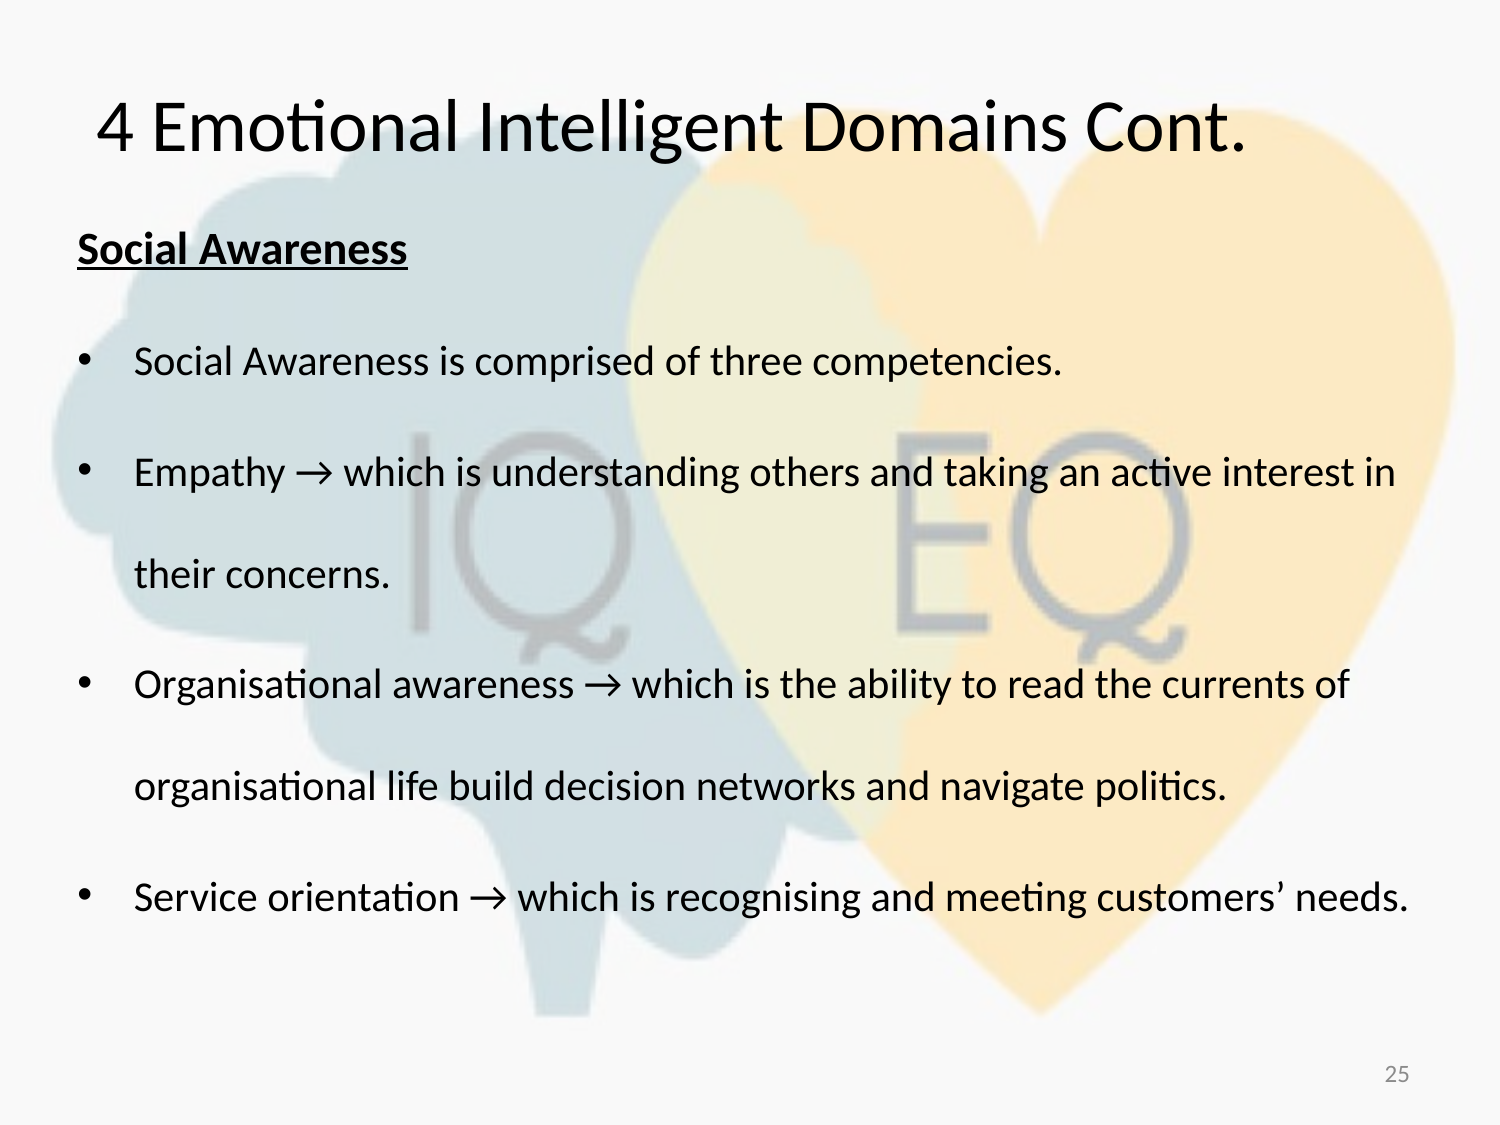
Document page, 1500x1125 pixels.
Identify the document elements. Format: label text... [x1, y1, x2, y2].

text_box 4 Emotional Intelligent Domains Cont. [6, 37, 1357, 205]
slide_number 25 [1074, 1042, 1425, 1103]
list Social Awareness Social Awareness is comprised of three competencies. Empathy → which is understanding others and taking an active interest in their concerns. Organisational awareness → which is the ability to read the currents of organisational life build decision networks and navigate politics. Service orientation → which is recognising and meeting customers’ needs. [62, 155, 1438, 1030]
